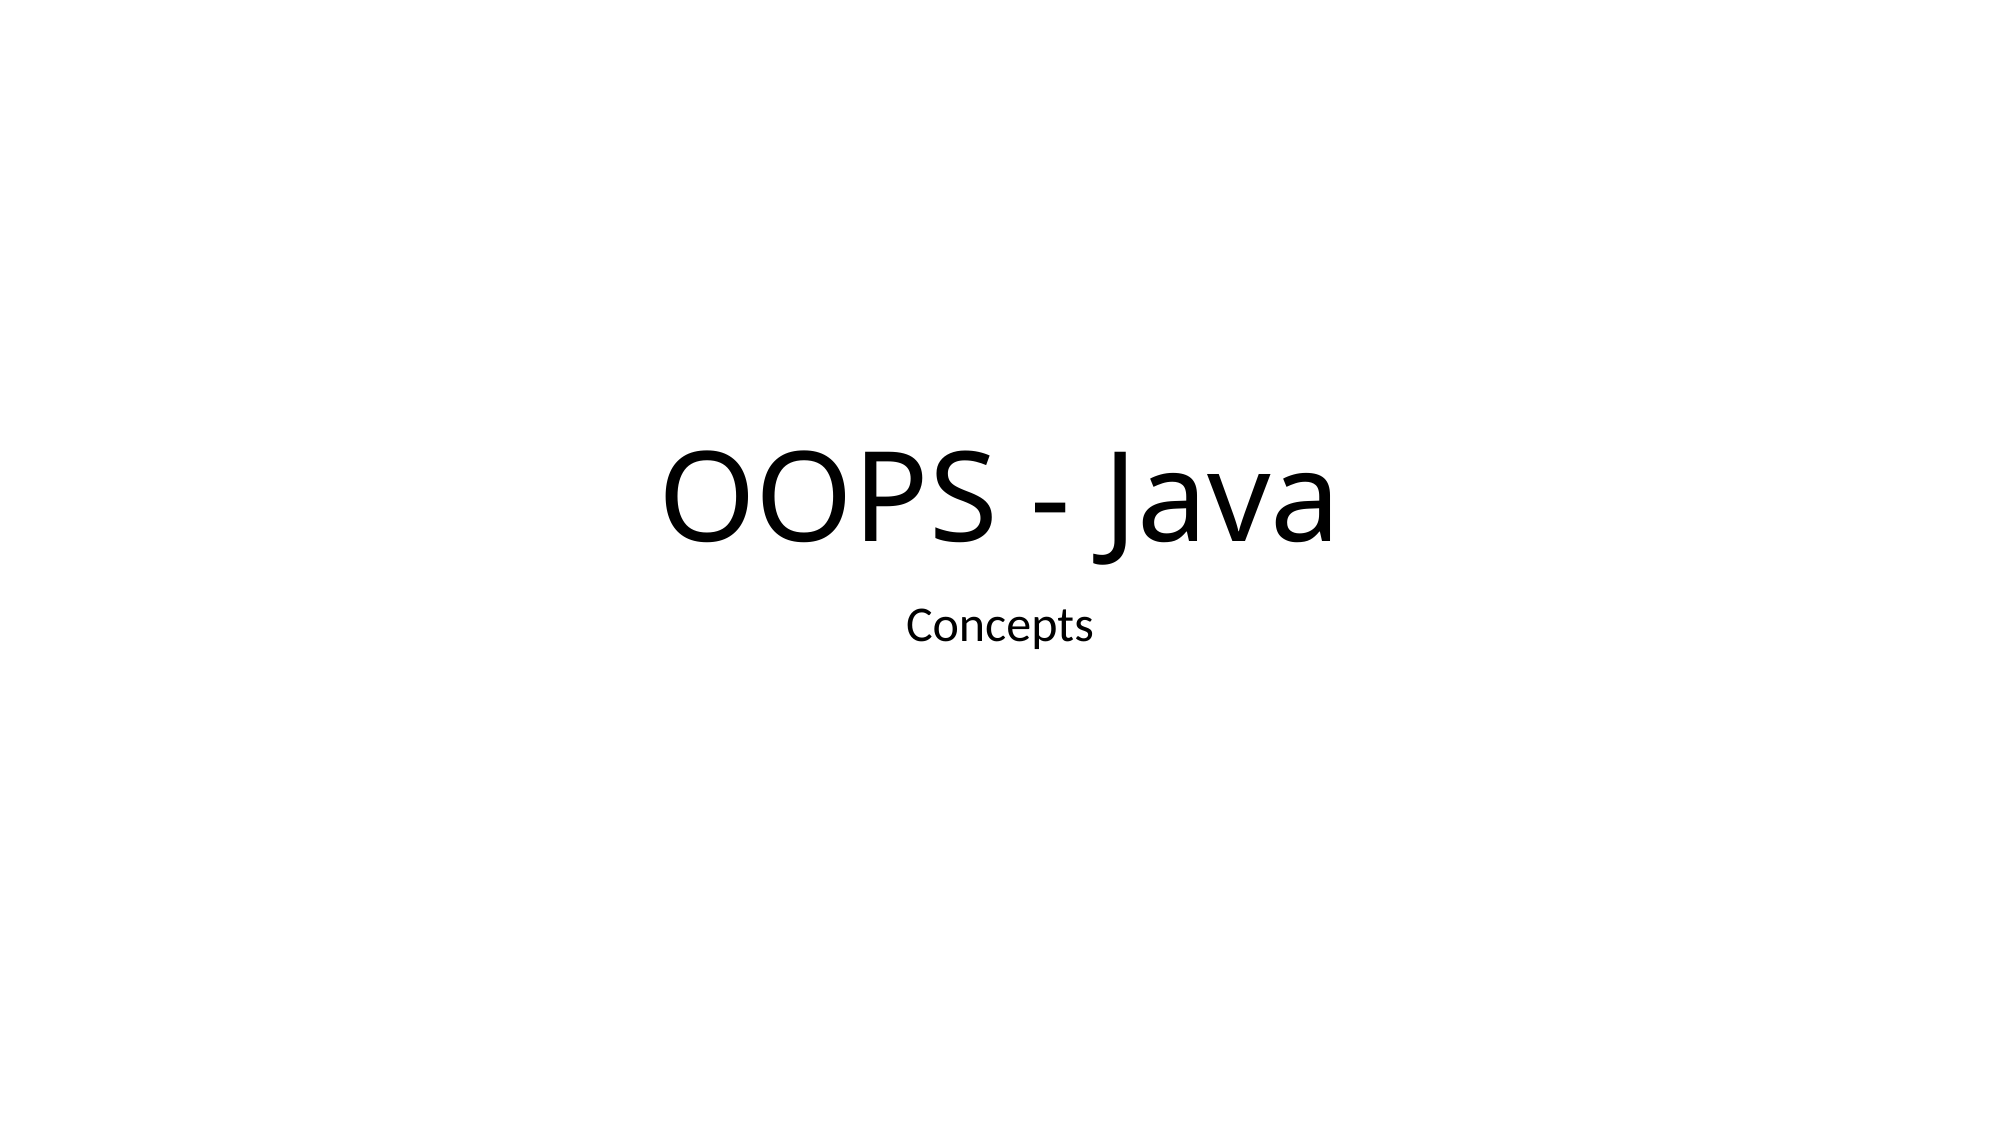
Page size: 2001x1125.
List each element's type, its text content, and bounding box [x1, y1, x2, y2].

title OOPS - Java [249, 184, 1750, 576]
subtitle Concepts [249, 590, 1750, 863]
